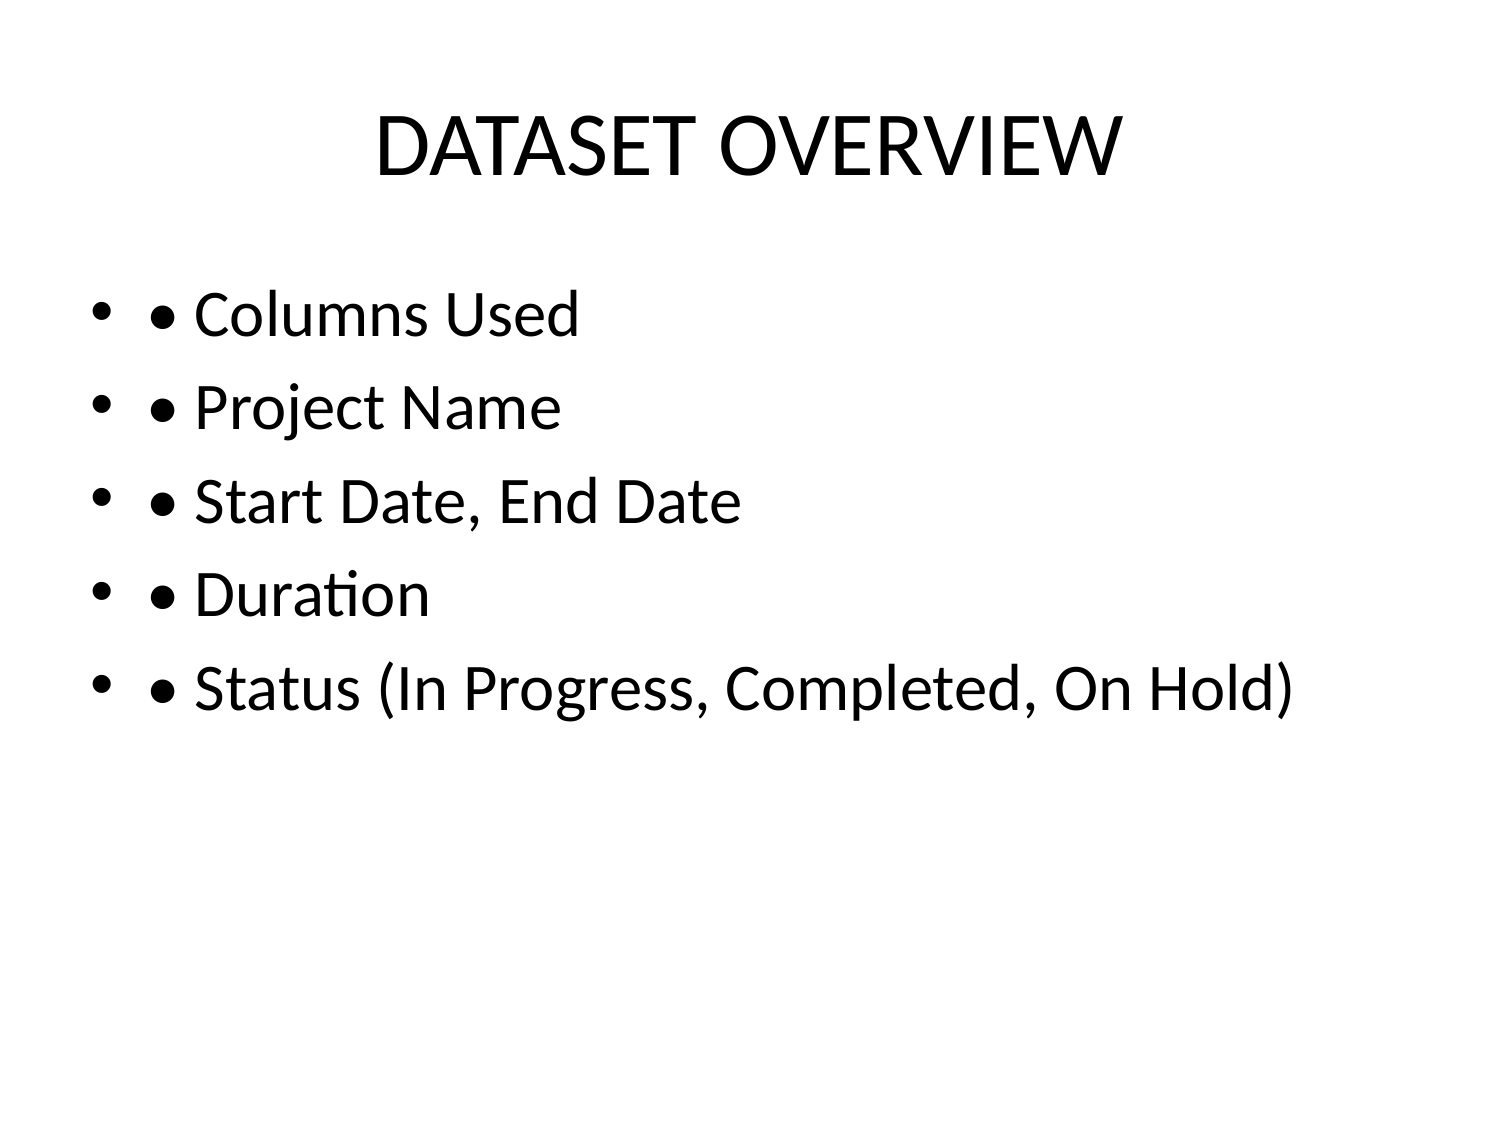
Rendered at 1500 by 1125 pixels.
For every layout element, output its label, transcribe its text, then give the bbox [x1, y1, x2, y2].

title DATASET OVERVIEW [75, 45, 1425, 233]
list • Columns Used • Project Name • Start Date, End Date • Duration • Status (In Progress, Completed, On Hold) [75, 262, 1425, 1005]
